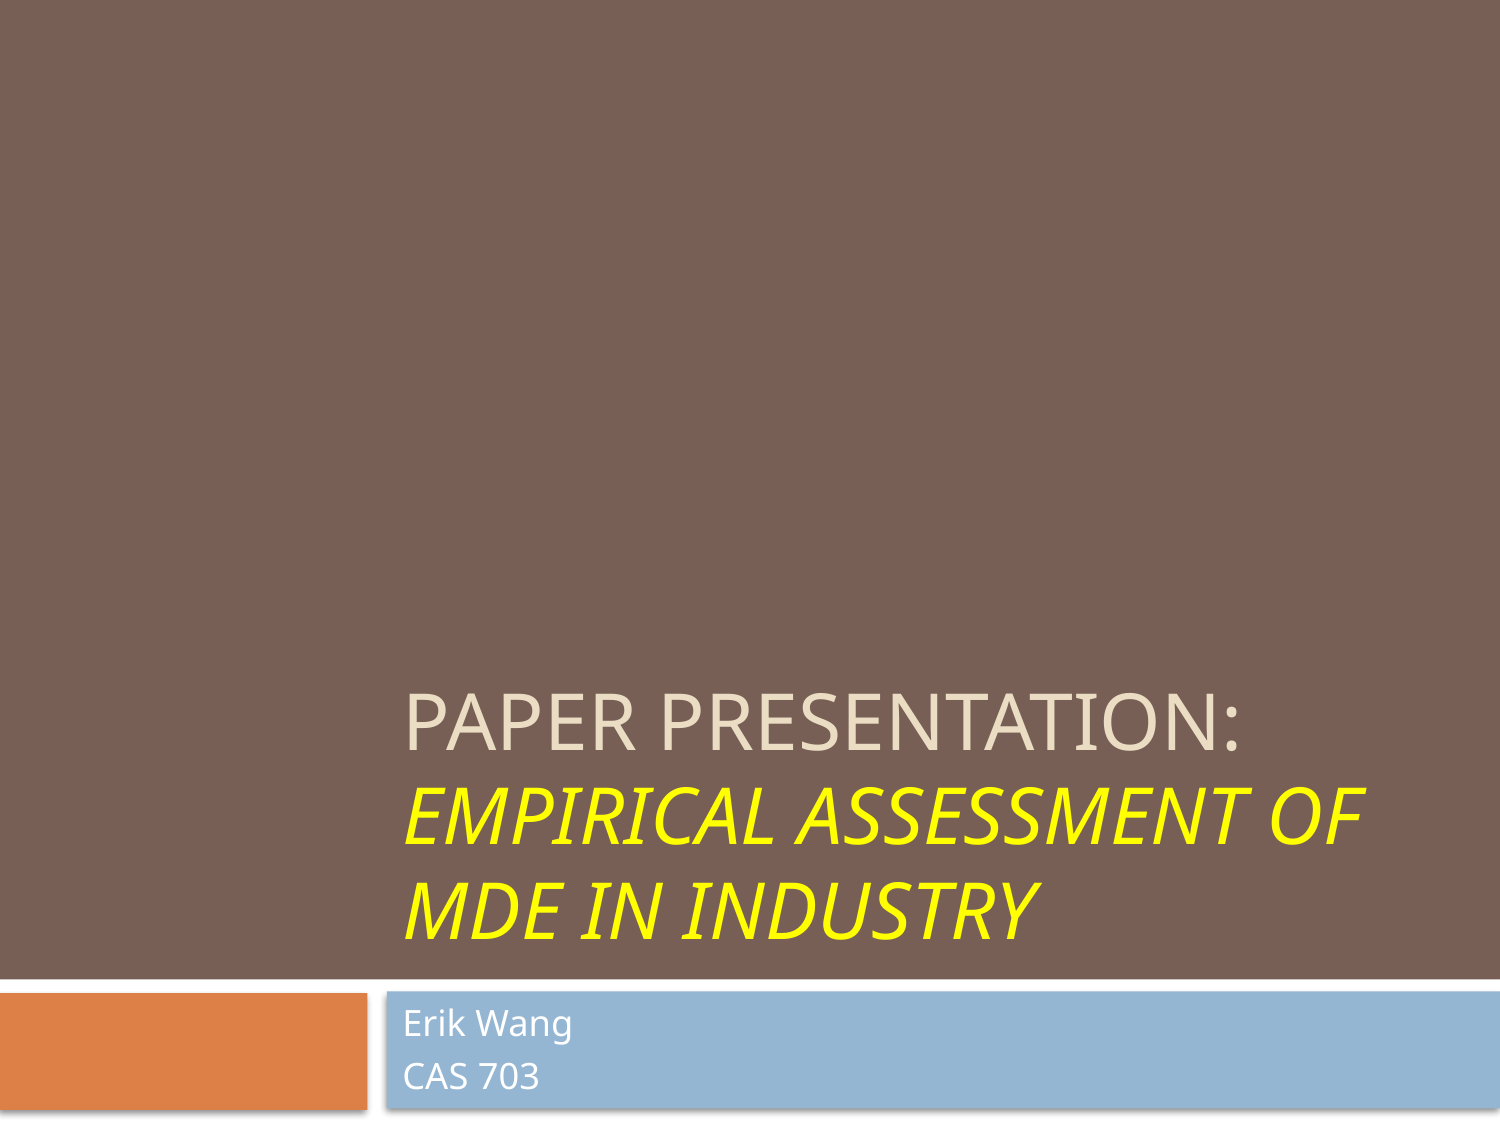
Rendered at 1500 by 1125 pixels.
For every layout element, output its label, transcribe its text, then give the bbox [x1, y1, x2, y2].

subtitle Erik Wang CAS 703 [387, 992, 1488, 1105]
title Paper presentation: empirical assessment of MDE in industry [387, 662, 1450, 963]
